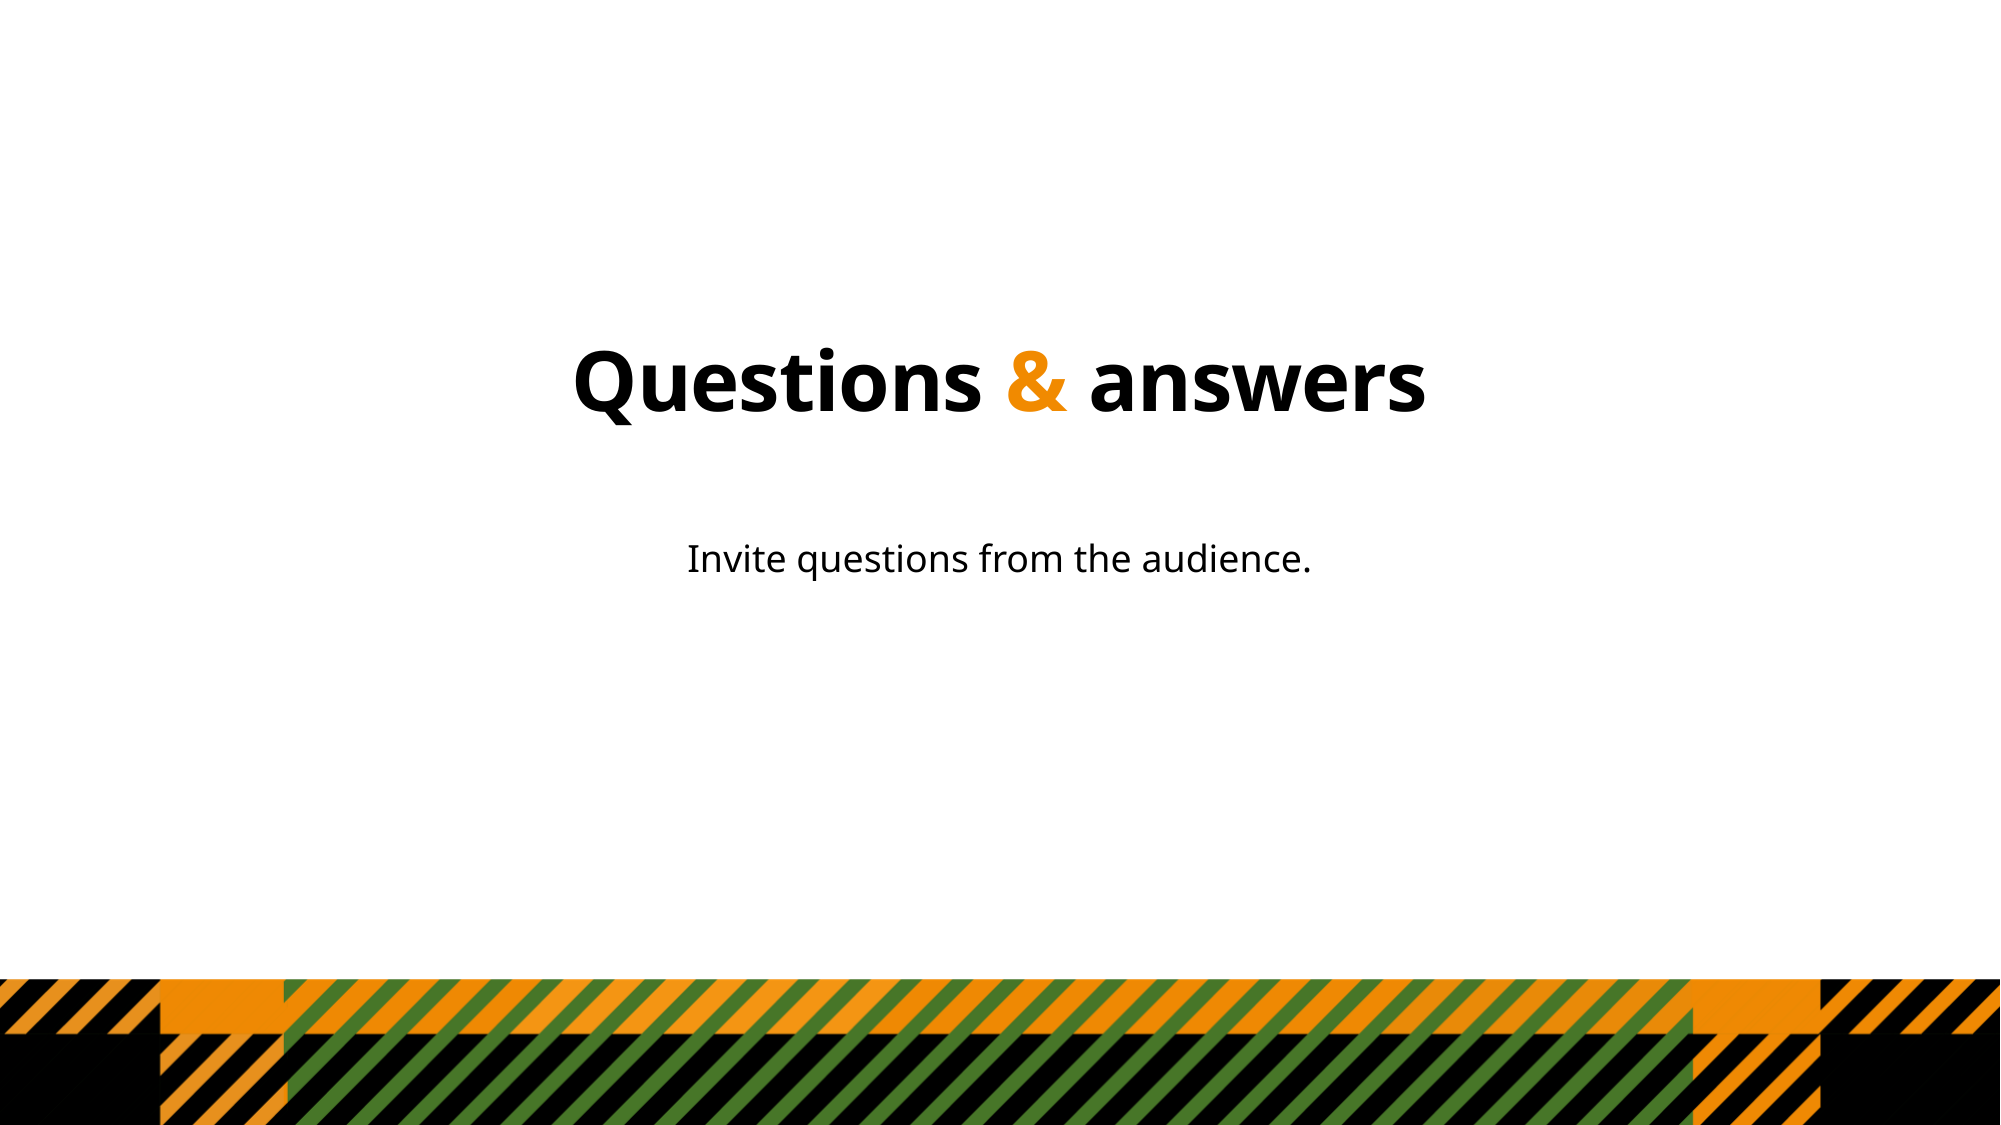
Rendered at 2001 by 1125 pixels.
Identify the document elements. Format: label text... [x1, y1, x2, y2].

list Invite questions from the audience. [360, 534, 1640, 787]
title Questions & answers [250, 327, 1750, 429]
picture [0, 979, 2000, 1125]
